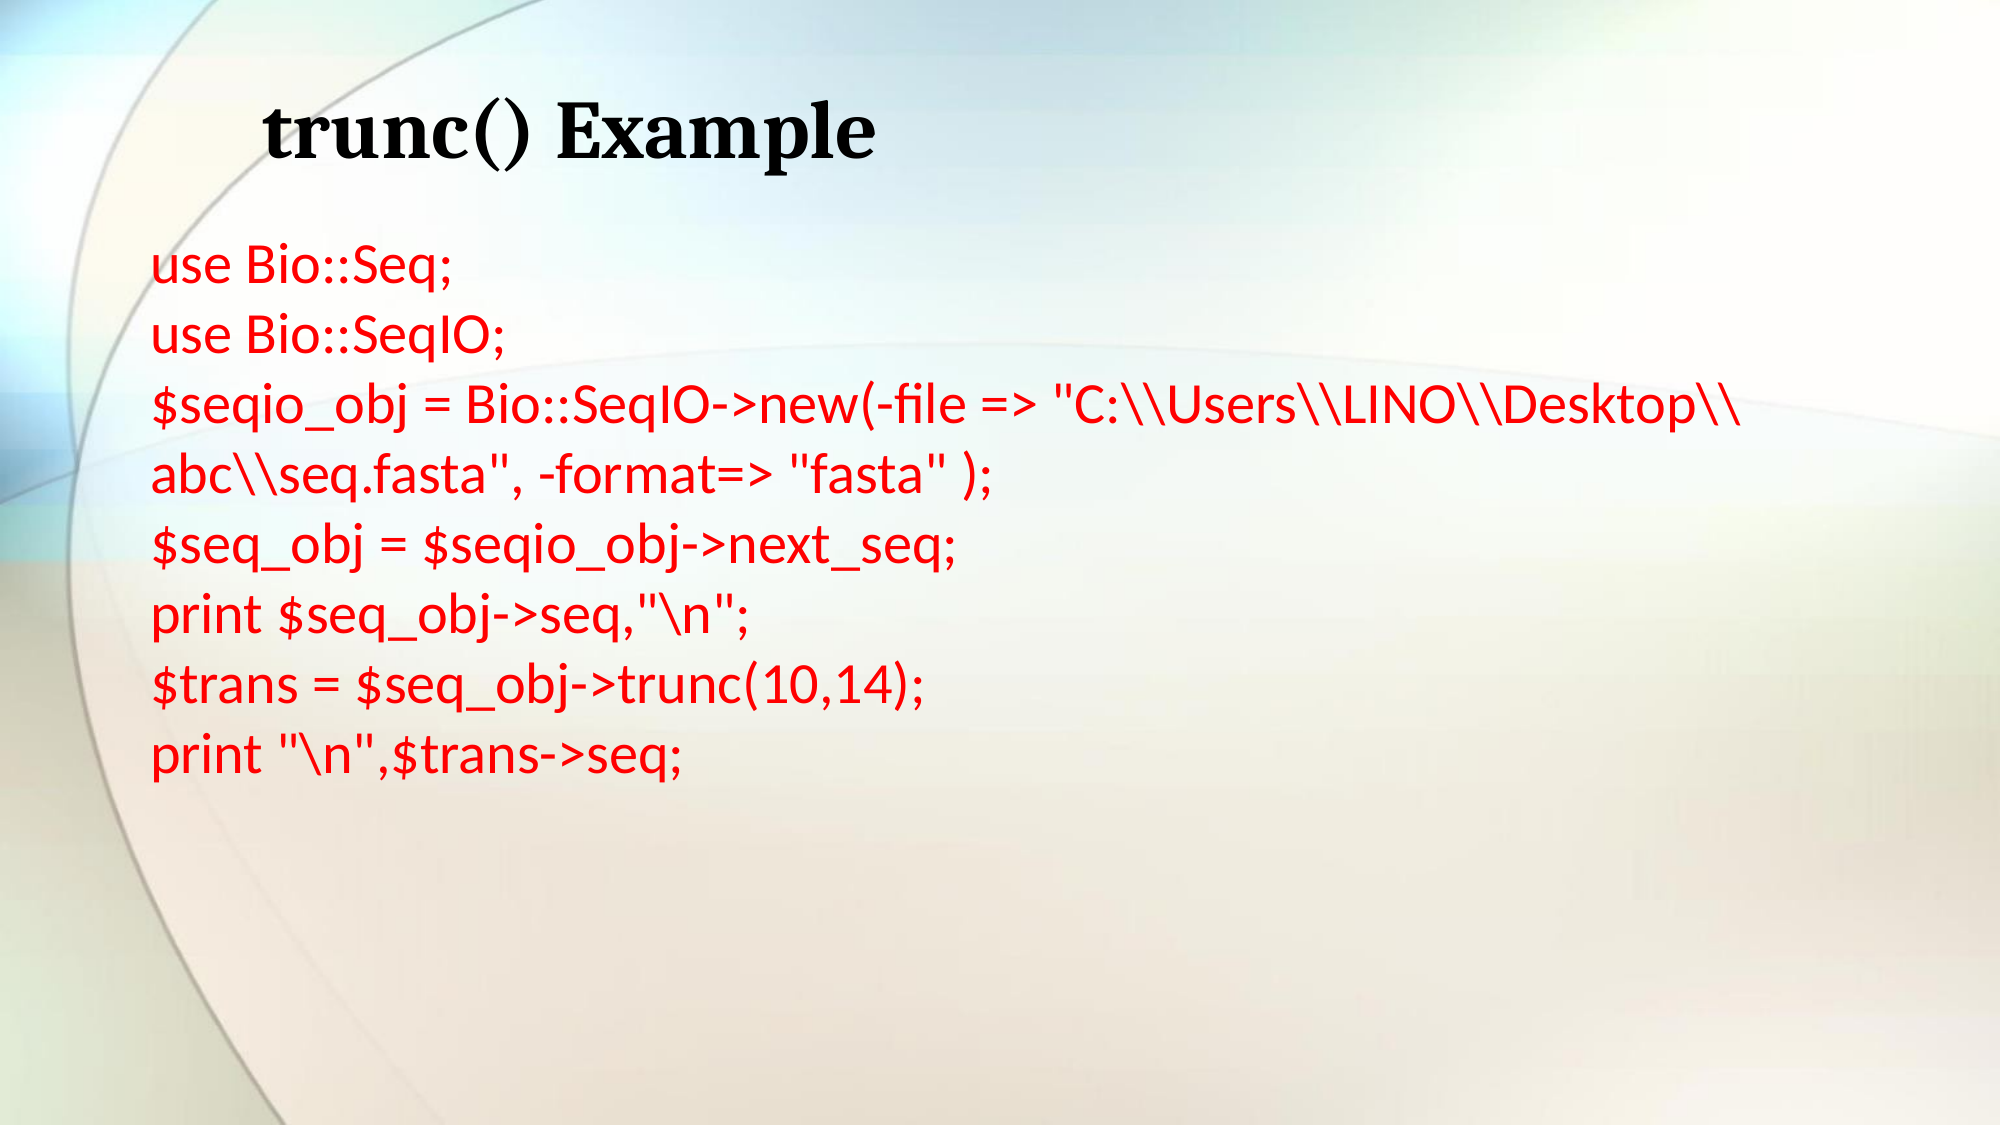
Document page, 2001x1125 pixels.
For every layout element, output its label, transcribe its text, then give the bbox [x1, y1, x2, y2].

picture [0, 0, 2000, 1125]
list use Bio::Seq; use Bio::SeqIO; $seqio_obj = Bio::SeqIO->new(-file => "C:\\Users\\LINO\\Desktop\\abc\\seq.fasta", -format=> "fasta" ); $seq_obj = $seqio_obj->next_seq; print $seq_obj->seq,"\n"; $trans = $seq_obj->trunc(10,14); print "\n",$trans->seq; [150, 224, 1748, 797]
title trunc() Example [262, 75, 1299, 180]
